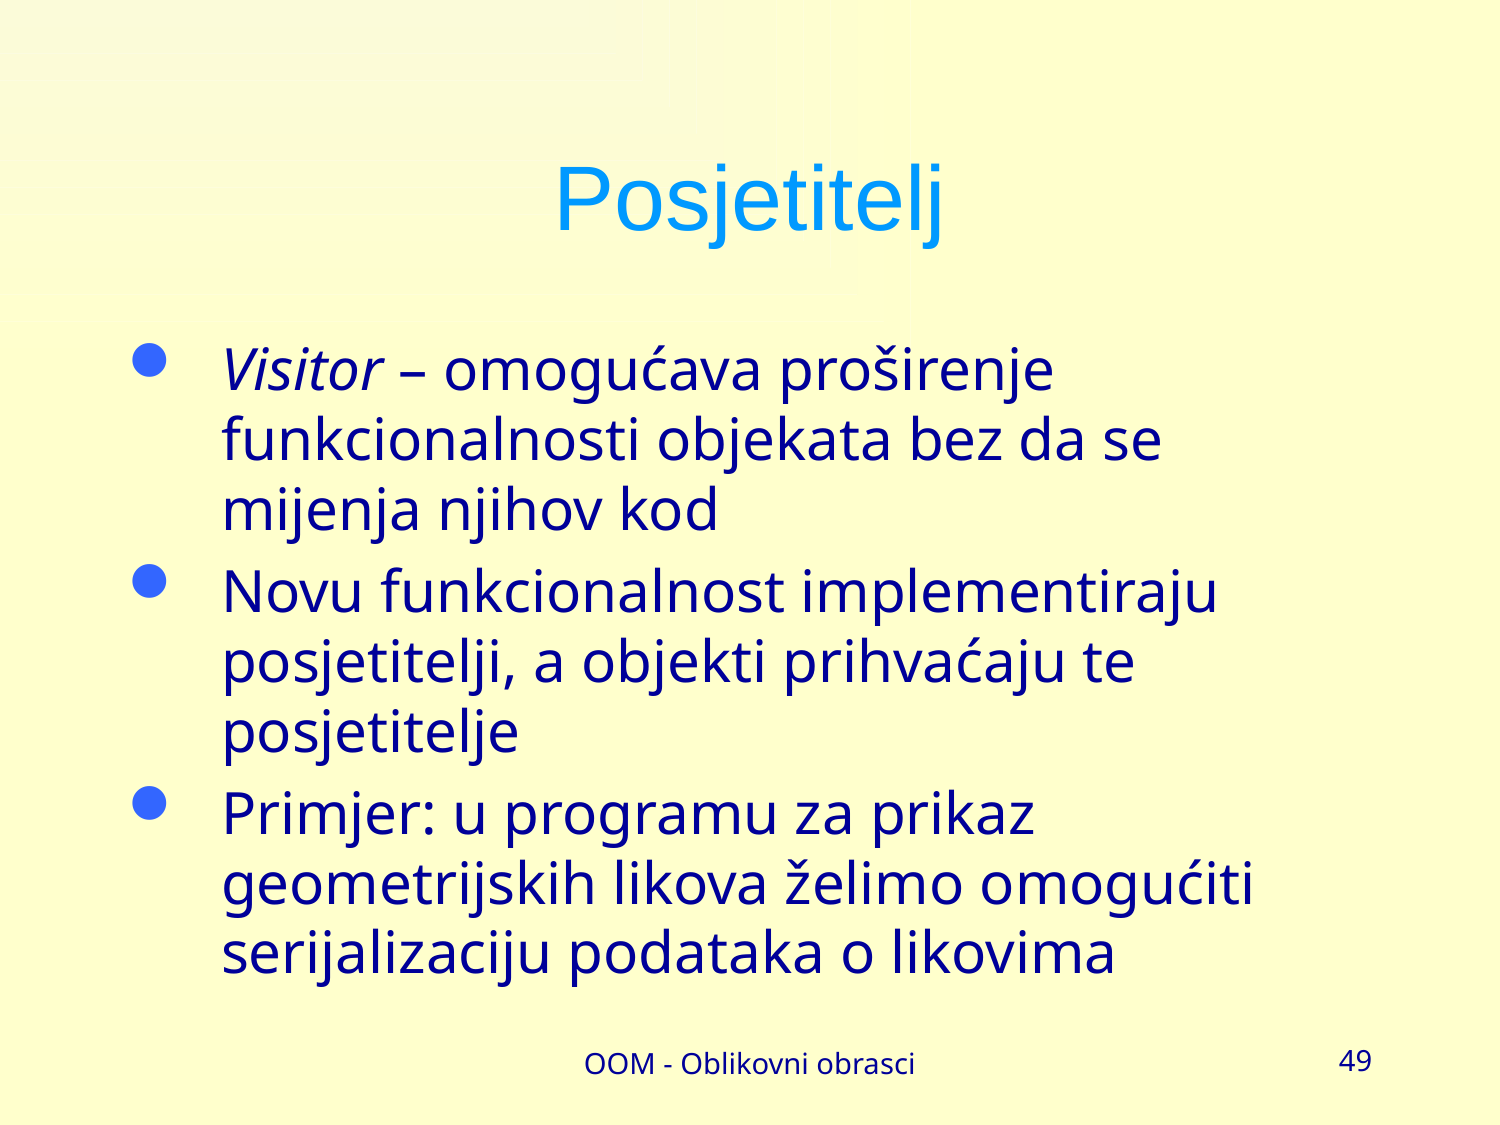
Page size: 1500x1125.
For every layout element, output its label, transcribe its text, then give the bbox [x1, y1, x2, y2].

title Posjetitelj [112, 99, 1388, 288]
slide_number 49 [1074, 1024, 1388, 1101]
footer OOM - Oblikovni obrasci [512, 1024, 988, 1101]
list Visitor – omogućava proširenje funkcionalnosti objekata bez da se mijenja njihov kod Novu funkcionalnost implementiraju posjetitelji, a objekti prihvaćaju te posjetitelje Primjer: u programu za prikaz geometrijskih likova želimo omogućiti serijalizaciju podataka o likovima [112, 324, 1388, 1000]
